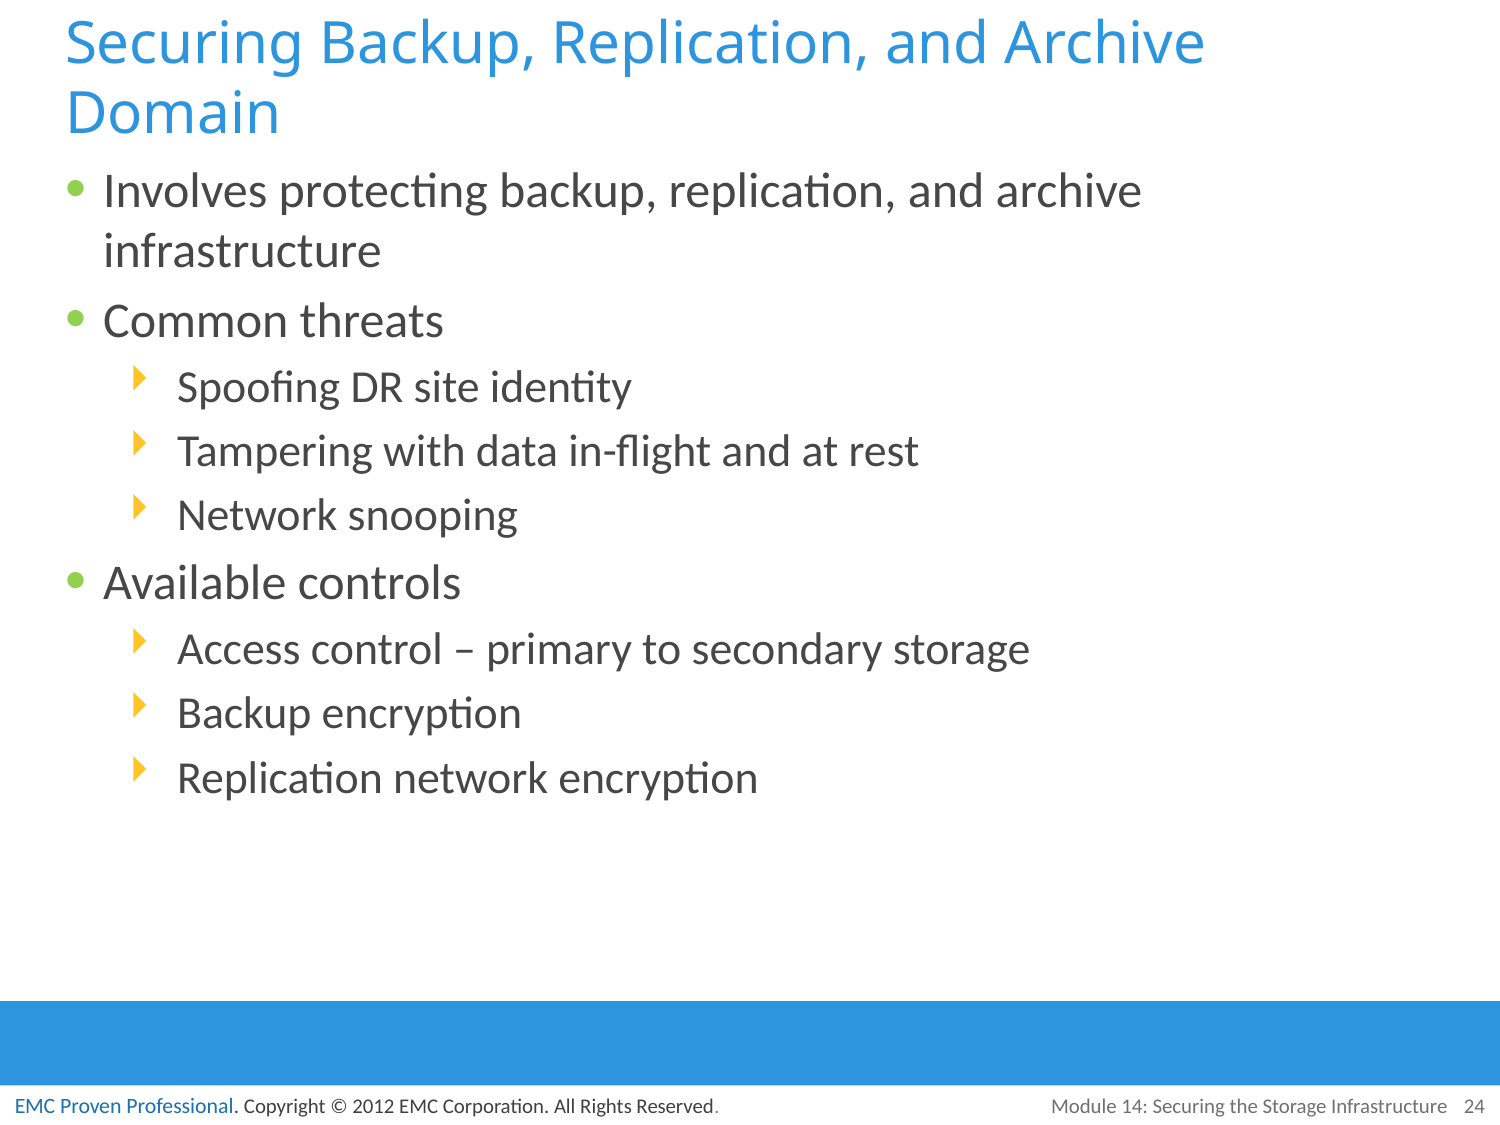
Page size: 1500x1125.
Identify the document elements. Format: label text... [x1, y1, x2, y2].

footer Module 14: Securing the Storage Infrastructure [774, 1087, 1463, 1125]
title Securing Backup, Replication, and Archive Domain [49, 12, 1438, 138]
list Involves protecting backup, replication, and archive infrastructure Common threats Spoofing DR site identity Tampering with data in-flight and at rest Network snooping Available controls Access control – primary to secondary storage Backup encryption Replication network encryption [49, 149, 1438, 1001]
slide_number 24 [1463, 1087, 1500, 1125]
